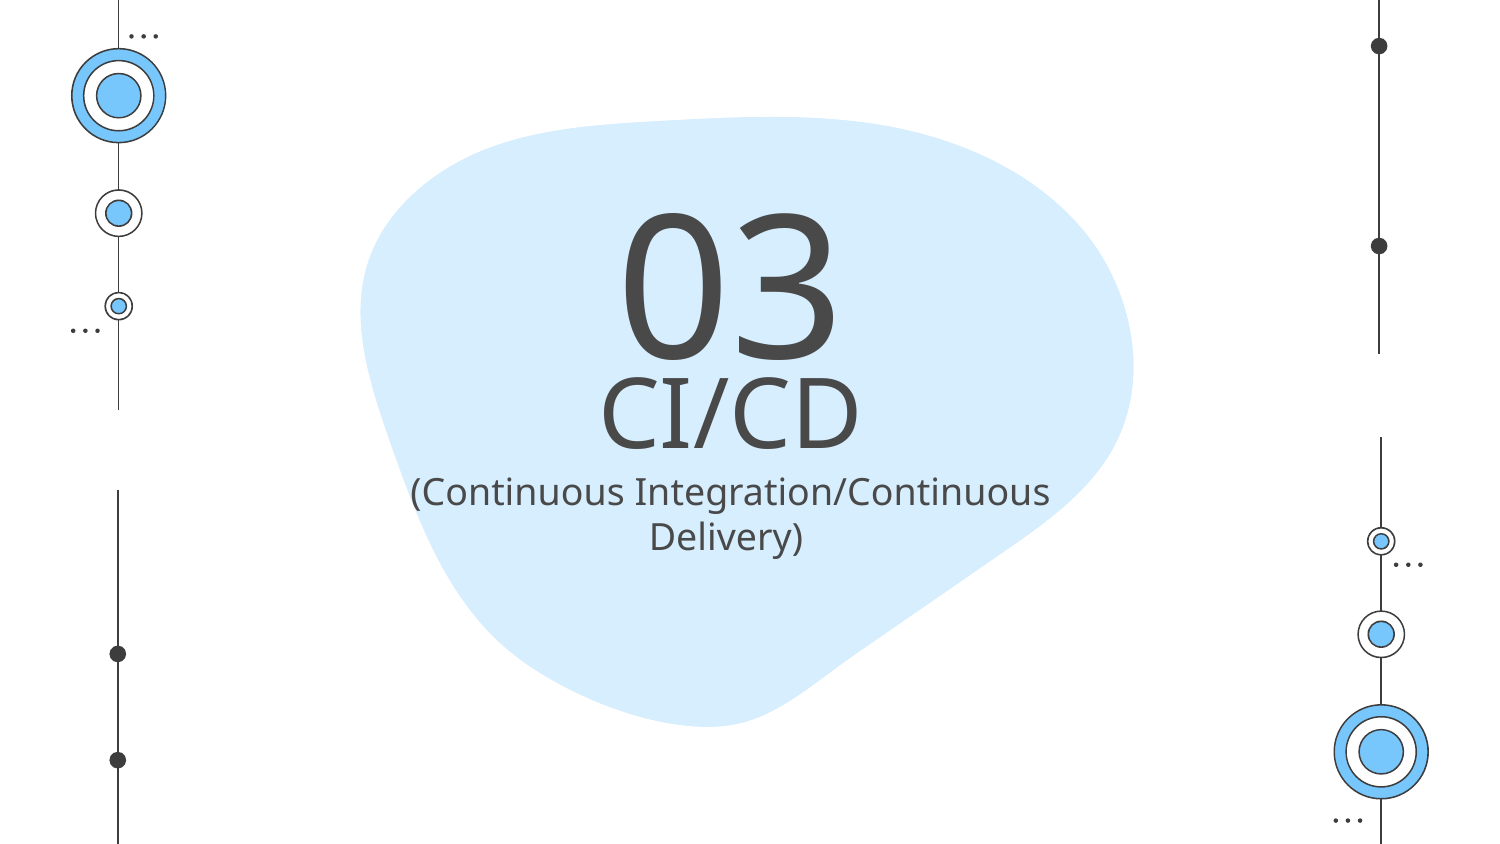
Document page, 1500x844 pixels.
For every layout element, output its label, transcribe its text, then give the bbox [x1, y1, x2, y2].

title 03 [487, 190, 975, 366]
title CI/CD (Continuous Integration/Continuous Delivery) [381, 388, 1081, 521]
